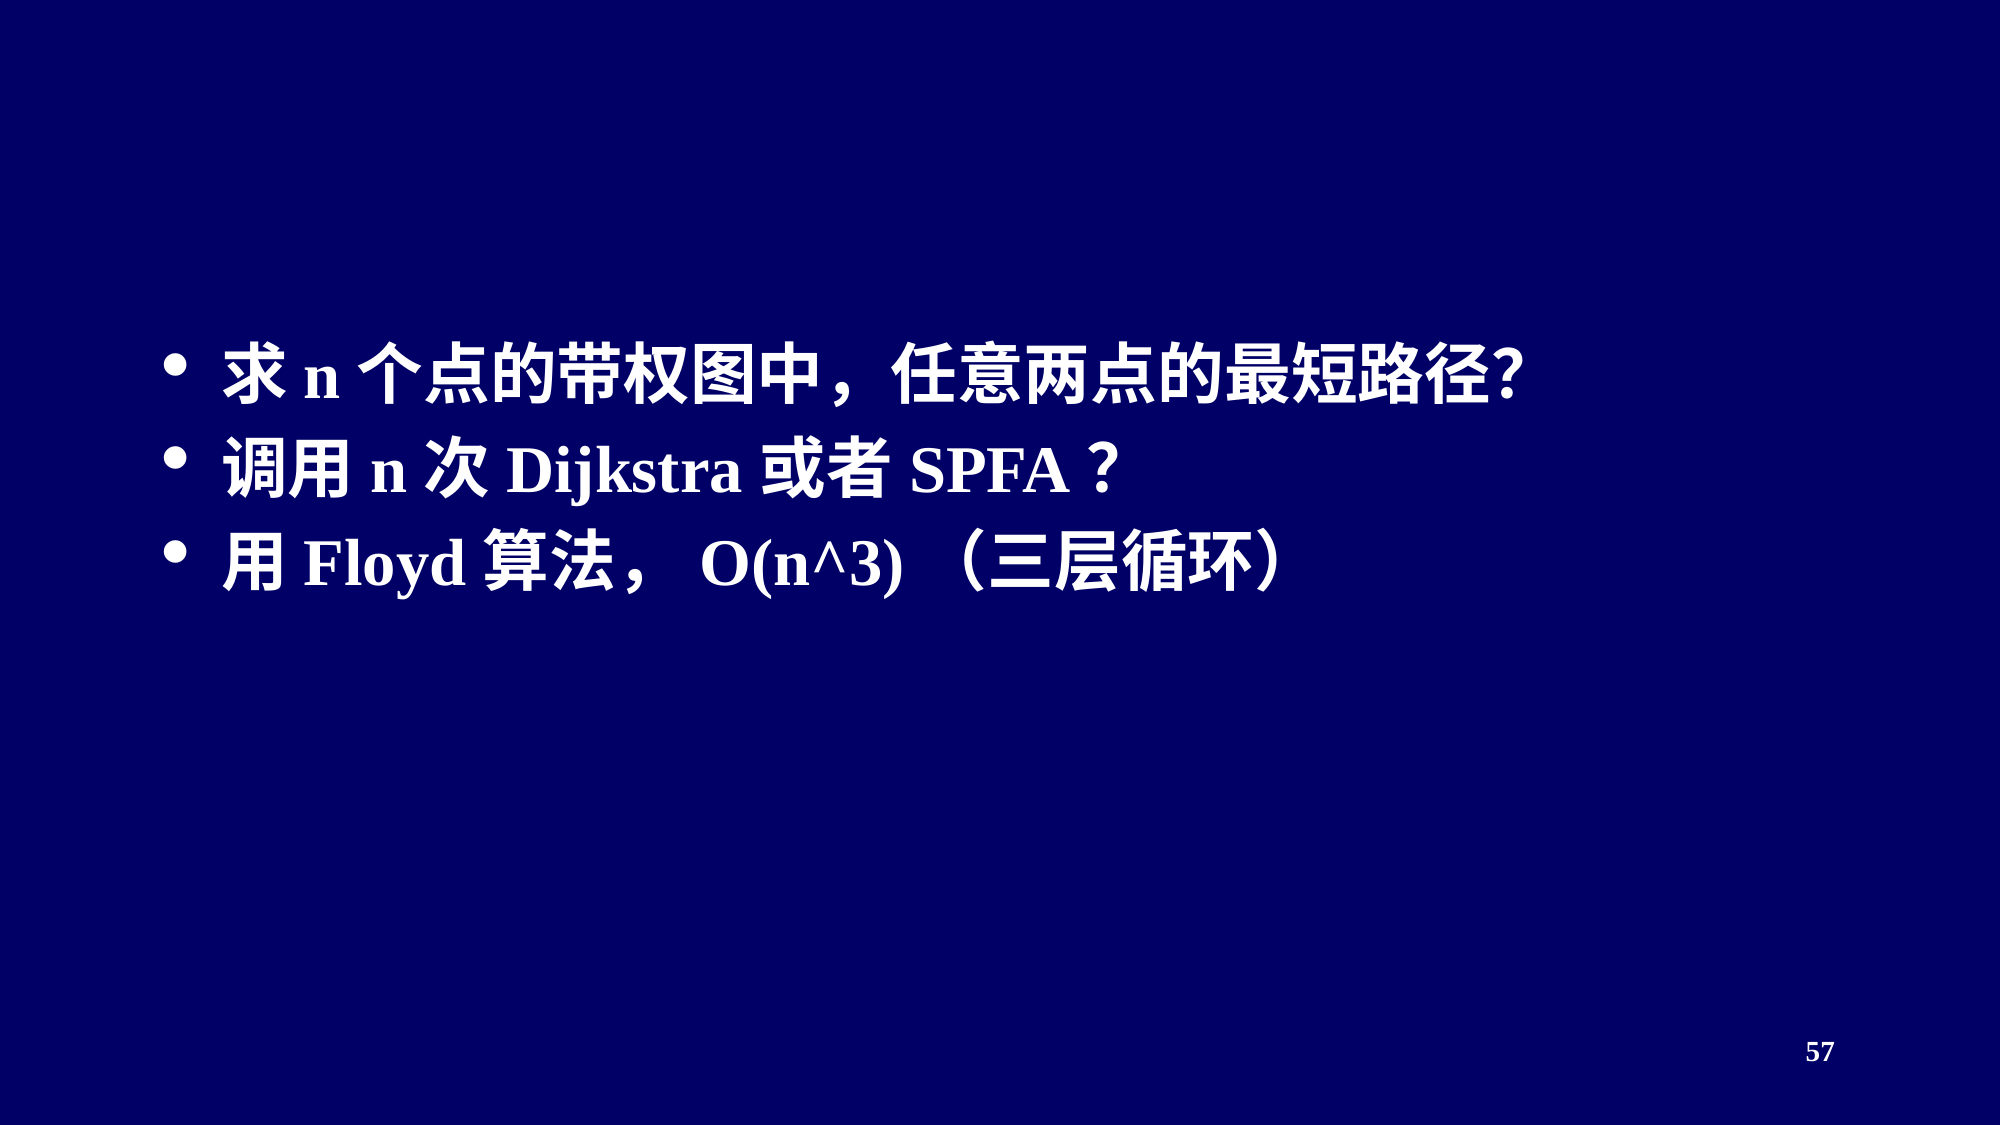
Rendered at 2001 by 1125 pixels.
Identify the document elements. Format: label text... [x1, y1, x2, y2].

slide_number <编号> [1433, 1024, 1851, 1101]
list 求n个点的带权图中，任意两点的最短路径？ 调用n次Dijkstra或者SPFA？ 用Floyd算法，O(n^3)（三层循环） [149, 324, 1851, 1001]
